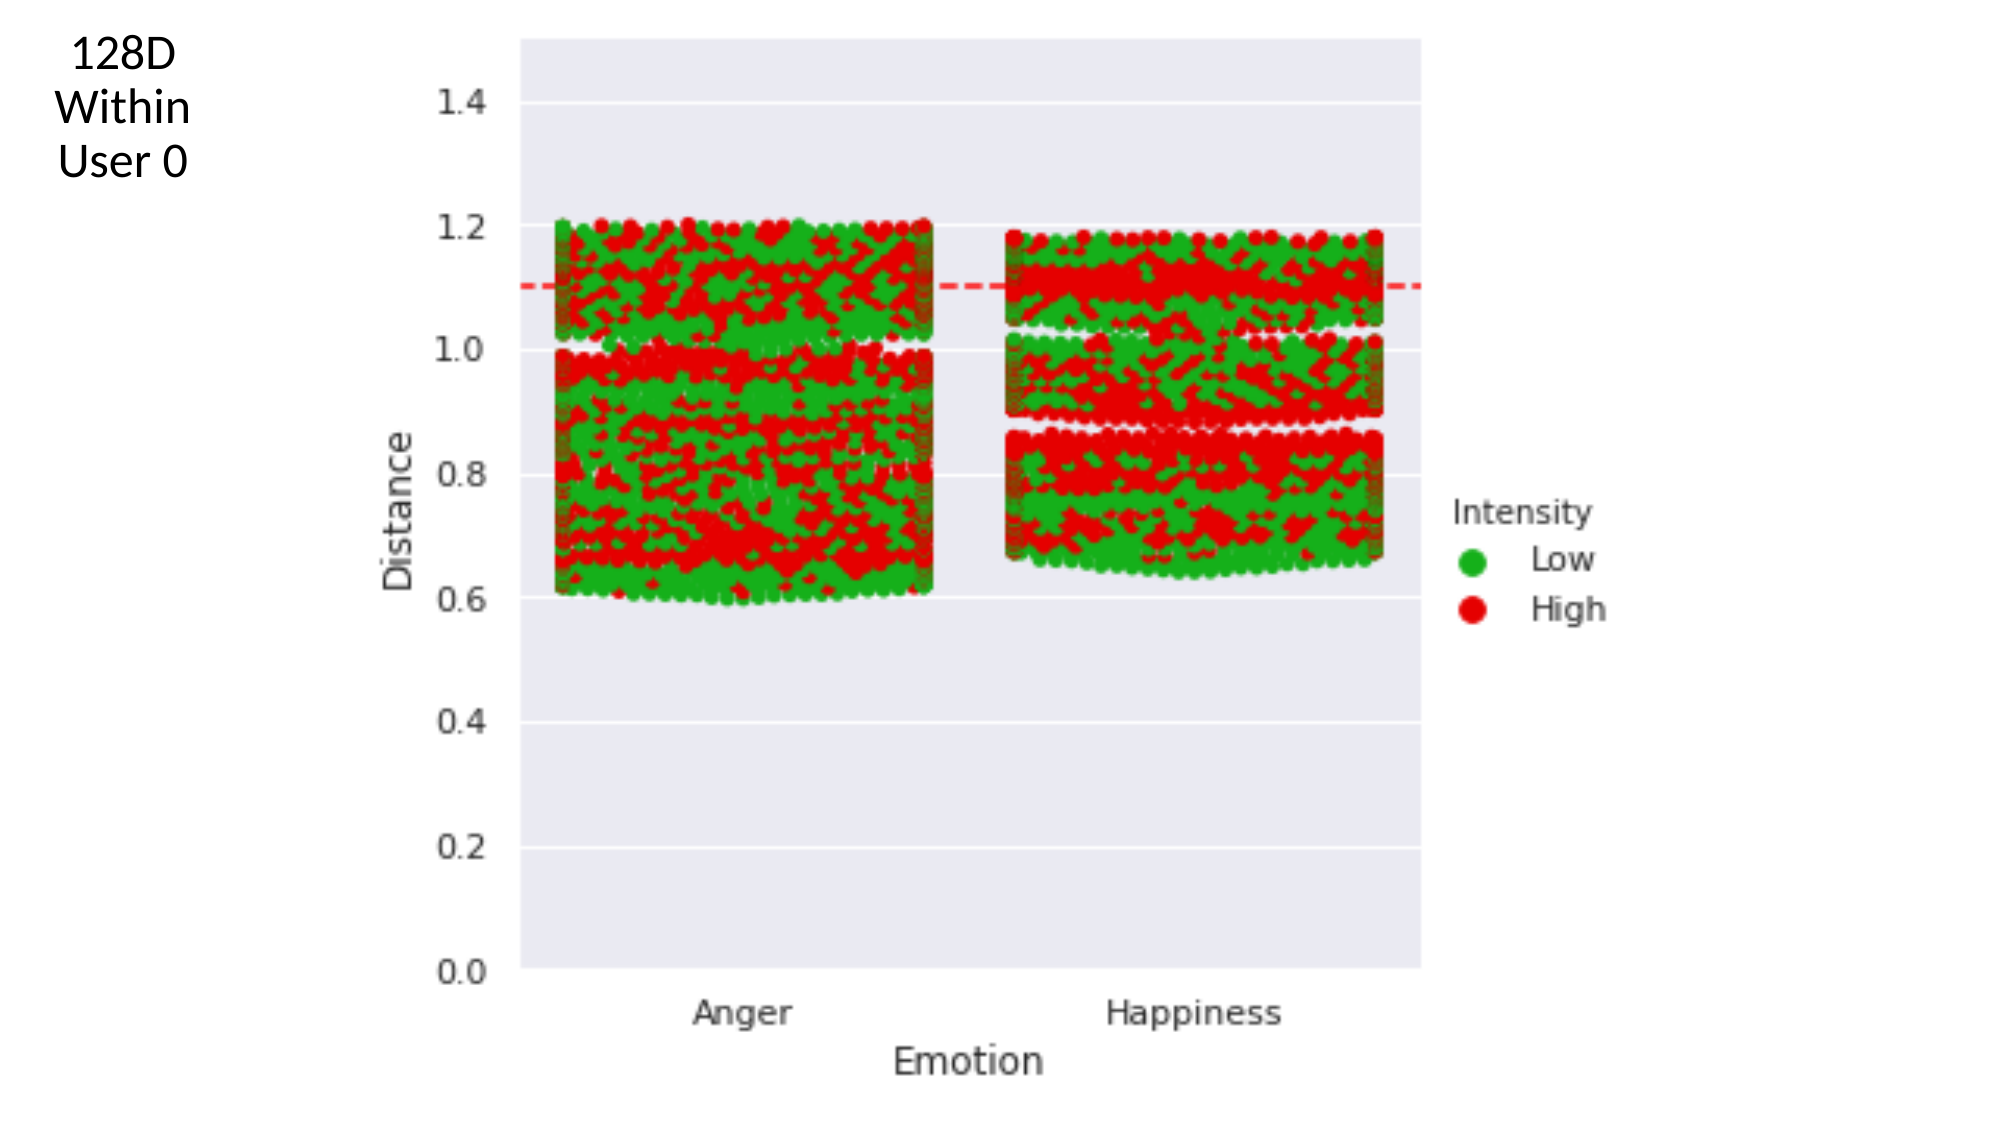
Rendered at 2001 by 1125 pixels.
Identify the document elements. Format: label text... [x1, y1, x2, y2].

subtitle 128D Within User 0 [0, 18, 246, 1107]
picture [359, 18, 1641, 1107]
